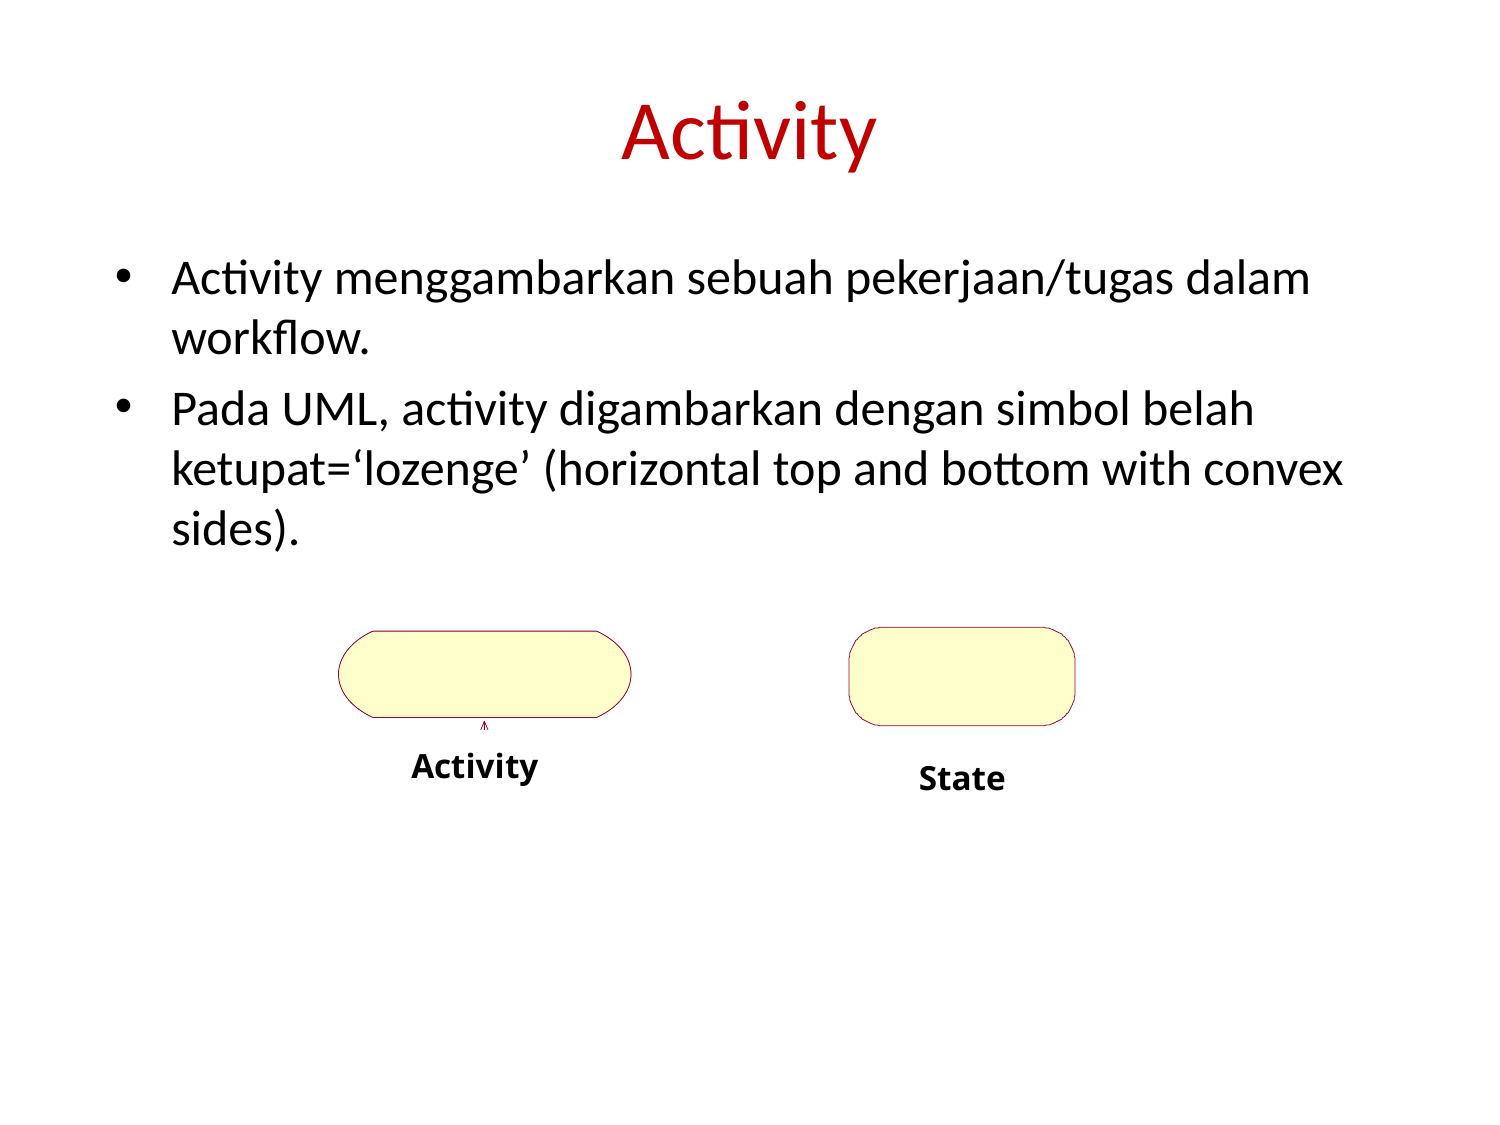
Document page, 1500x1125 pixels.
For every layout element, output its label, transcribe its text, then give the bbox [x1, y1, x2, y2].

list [312, 574, 659, 730]
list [837, 574, 1092, 738]
list Activity menggambarkan sebuah pekerjaan/tugas dalam workflow. Pada UML, activity digambarkan dengan simbol belah ketupat=‘lozenge’ (horizontal top and bottom with convex sides). [99, 237, 1450, 575]
text_box State [849, 749, 1075, 805]
text_box Activity [362, 738, 588, 793]
title Activity [75, 67, 1425, 185]
